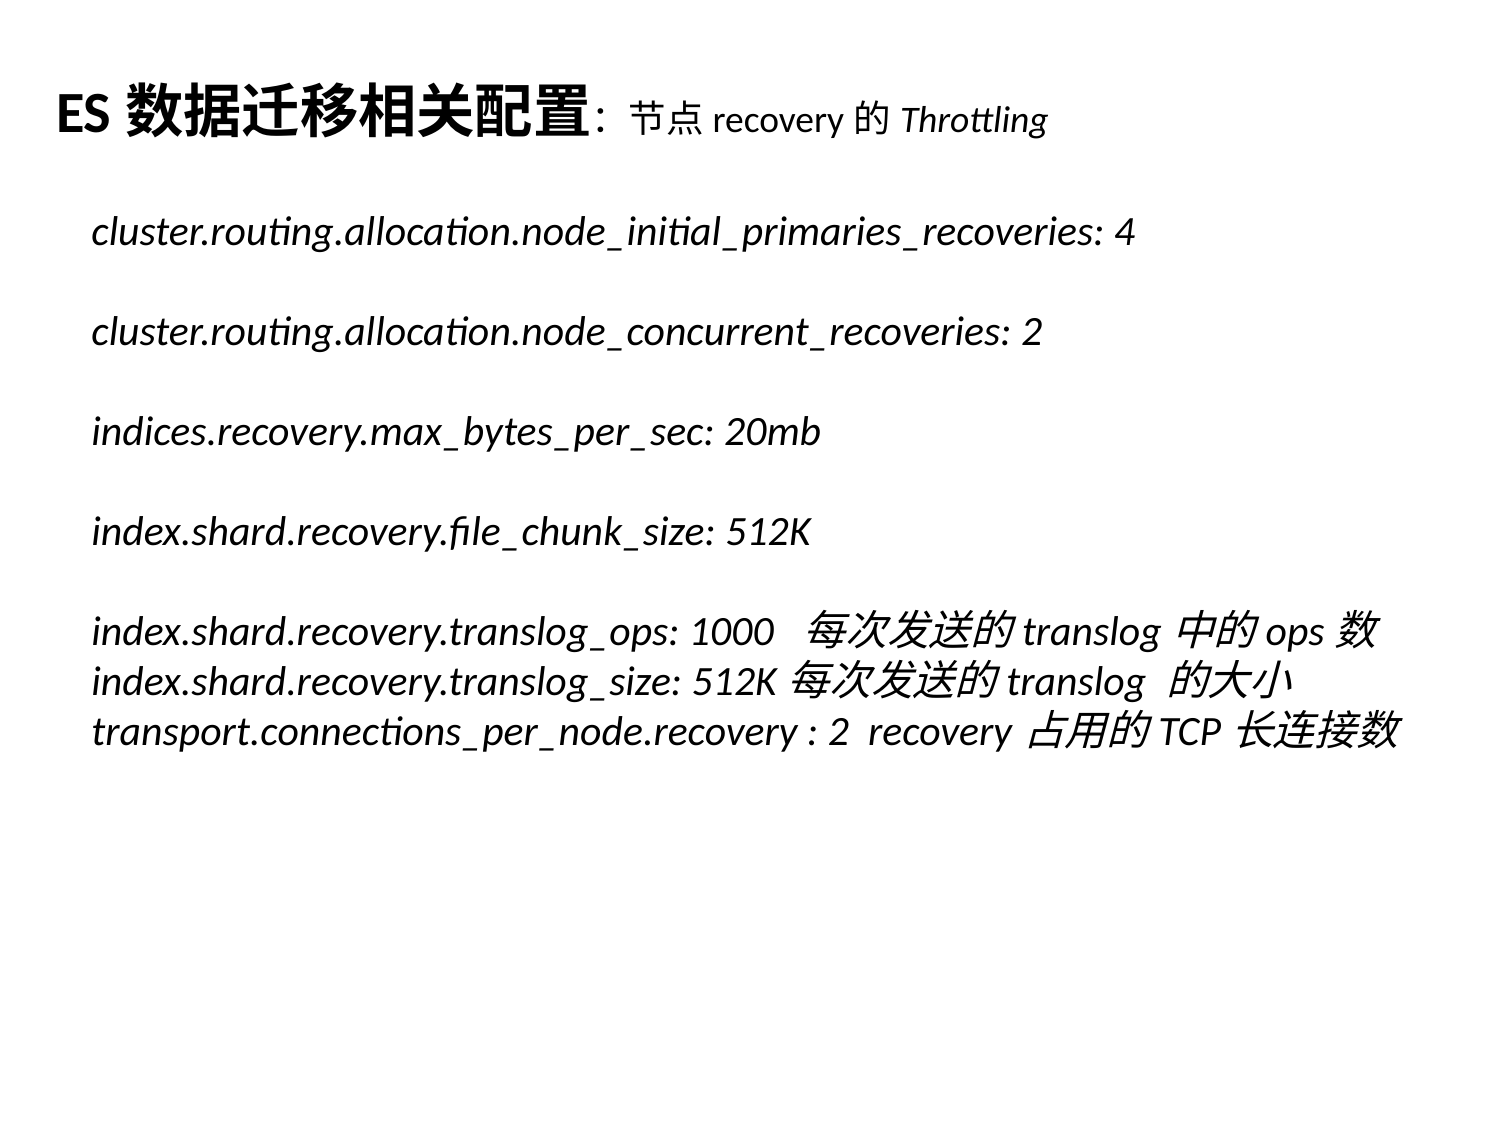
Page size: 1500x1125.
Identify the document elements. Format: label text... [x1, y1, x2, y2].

text_box cluster.routing.allocation.node_initial_primaries_recoveries: 4 cluster.routing.allocation.node_concurrent_recoveries: 2 indices.recovery.max_bytes_per_sec: 20mb index.shard.recovery.file_chunk_size: 512K index.shard.recovery.translog_ops: 1000 每次发送的translog中的ops数 index.shard.recovery.translog_size: 512K每次发送的translog 的大小 transport.connections_per_node.recovery : 2 recovery占用的TCP长连接数 [76, 196, 1436, 832]
text_box ES数据迁移相关配置：节点recovery的Throttling [41, 66, 1471, 152]
